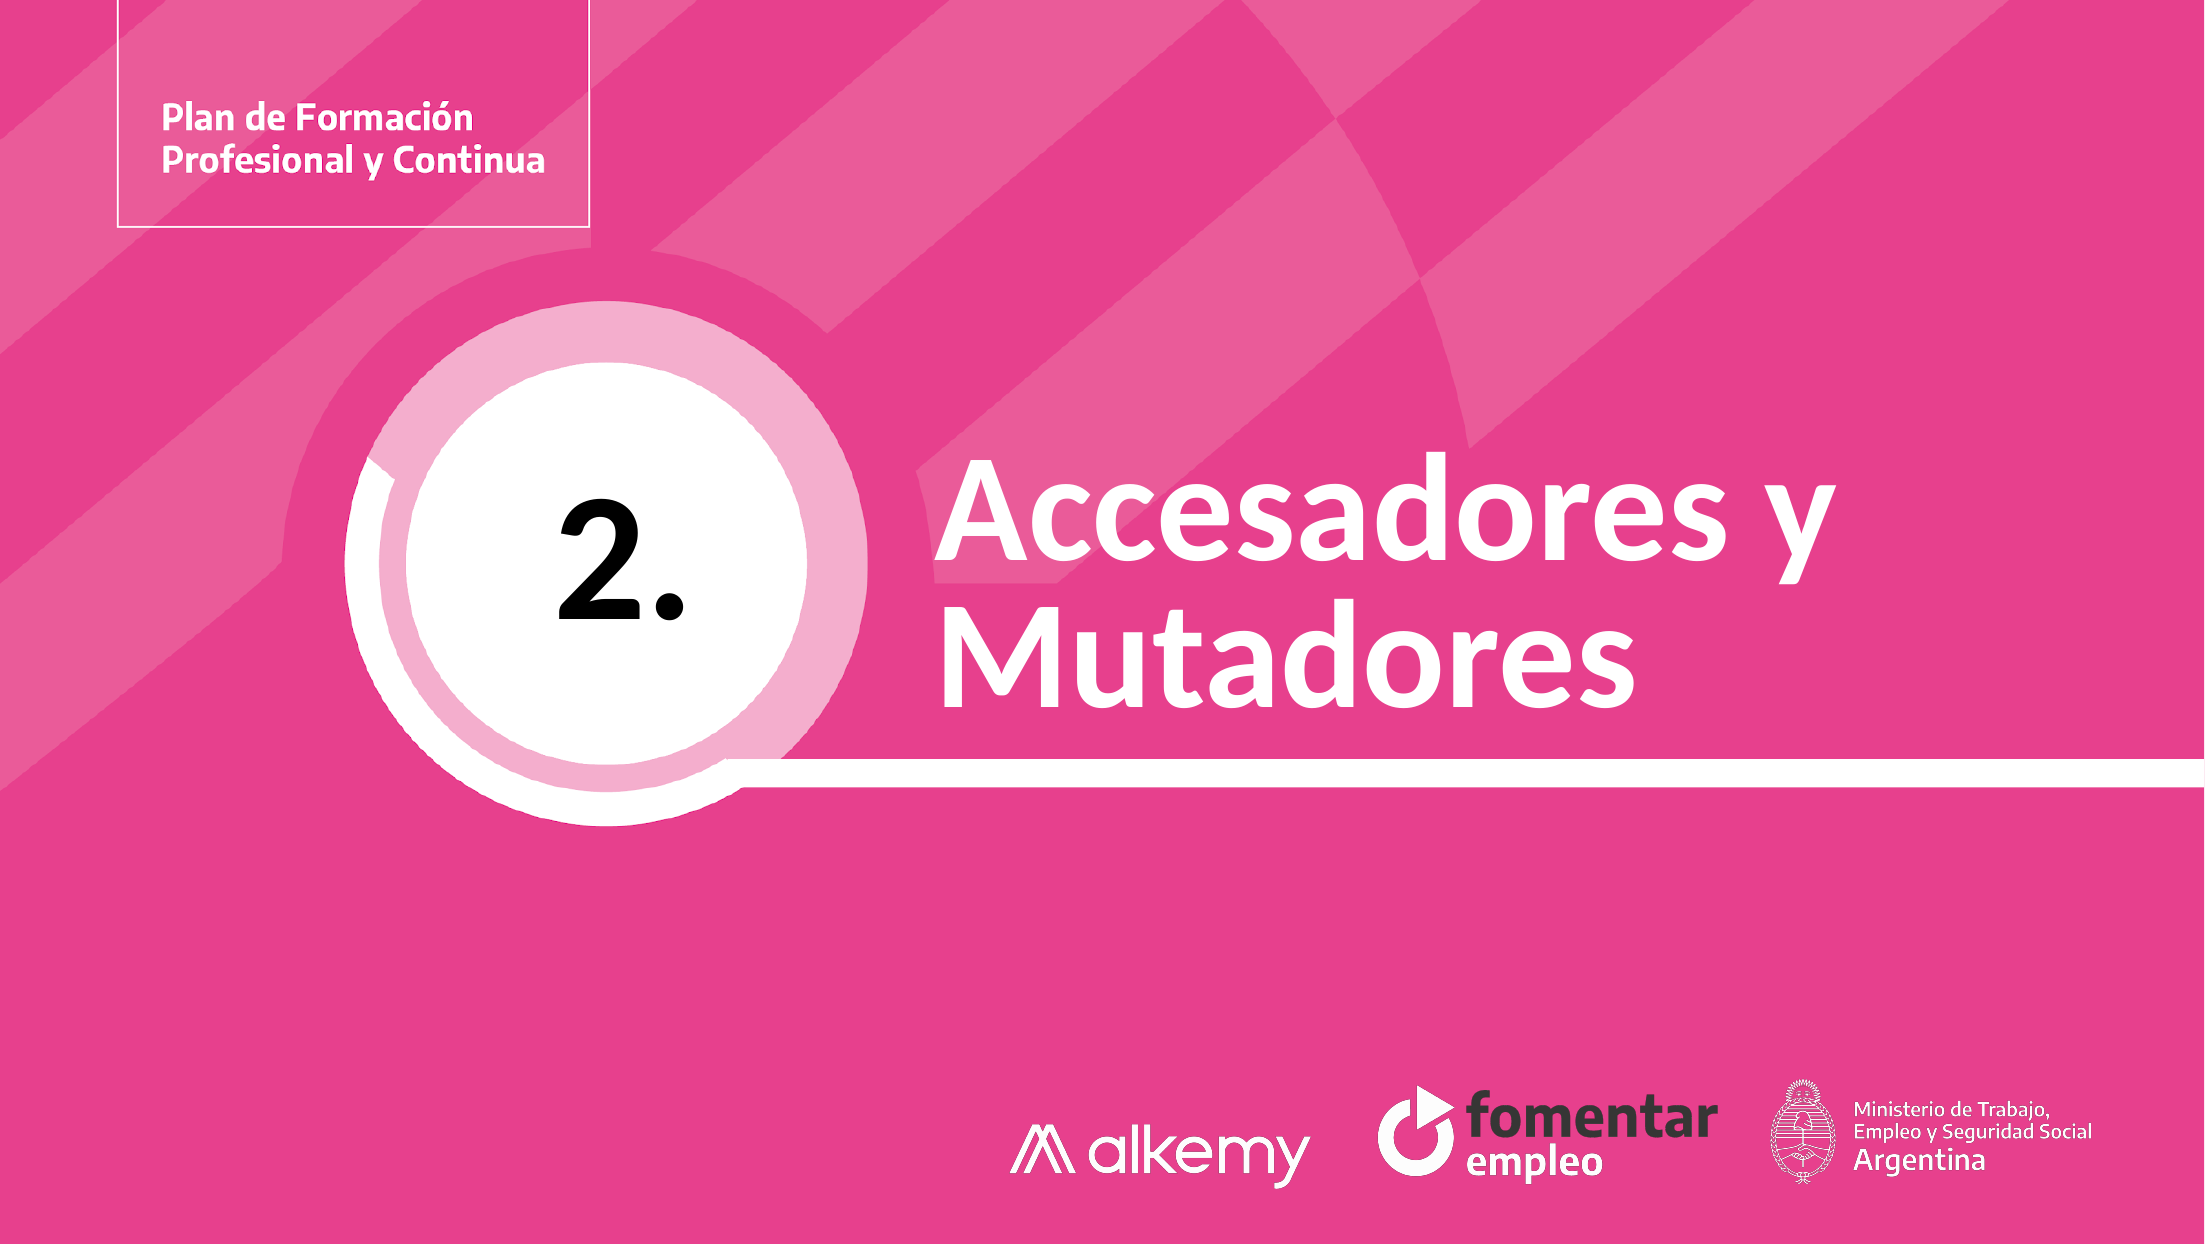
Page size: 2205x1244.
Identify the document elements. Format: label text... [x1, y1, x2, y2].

text_box Accesadores y Mutadores [912, 419, 2113, 626]
picture [0, 0, 2205, 1244]
text_box 2. [530, 456, 763, 664]
text_box [727, 759, 2205, 788]
